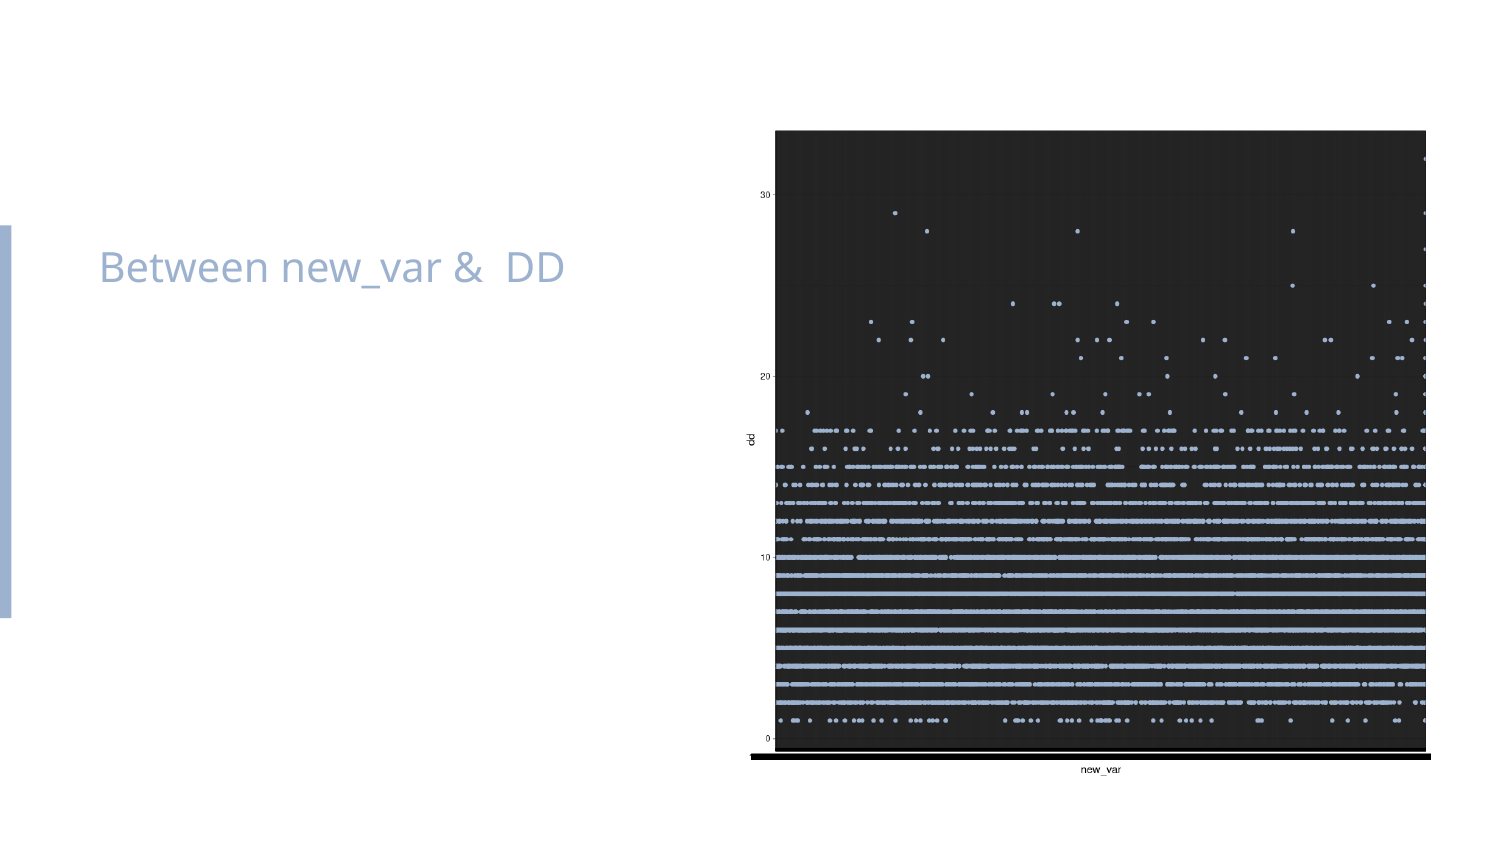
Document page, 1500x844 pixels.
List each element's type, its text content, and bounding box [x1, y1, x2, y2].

picture [740, 125, 1431, 782]
text_box Between new_var & DD [83, 225, 735, 438]
text_box [0, 225, 12, 619]
